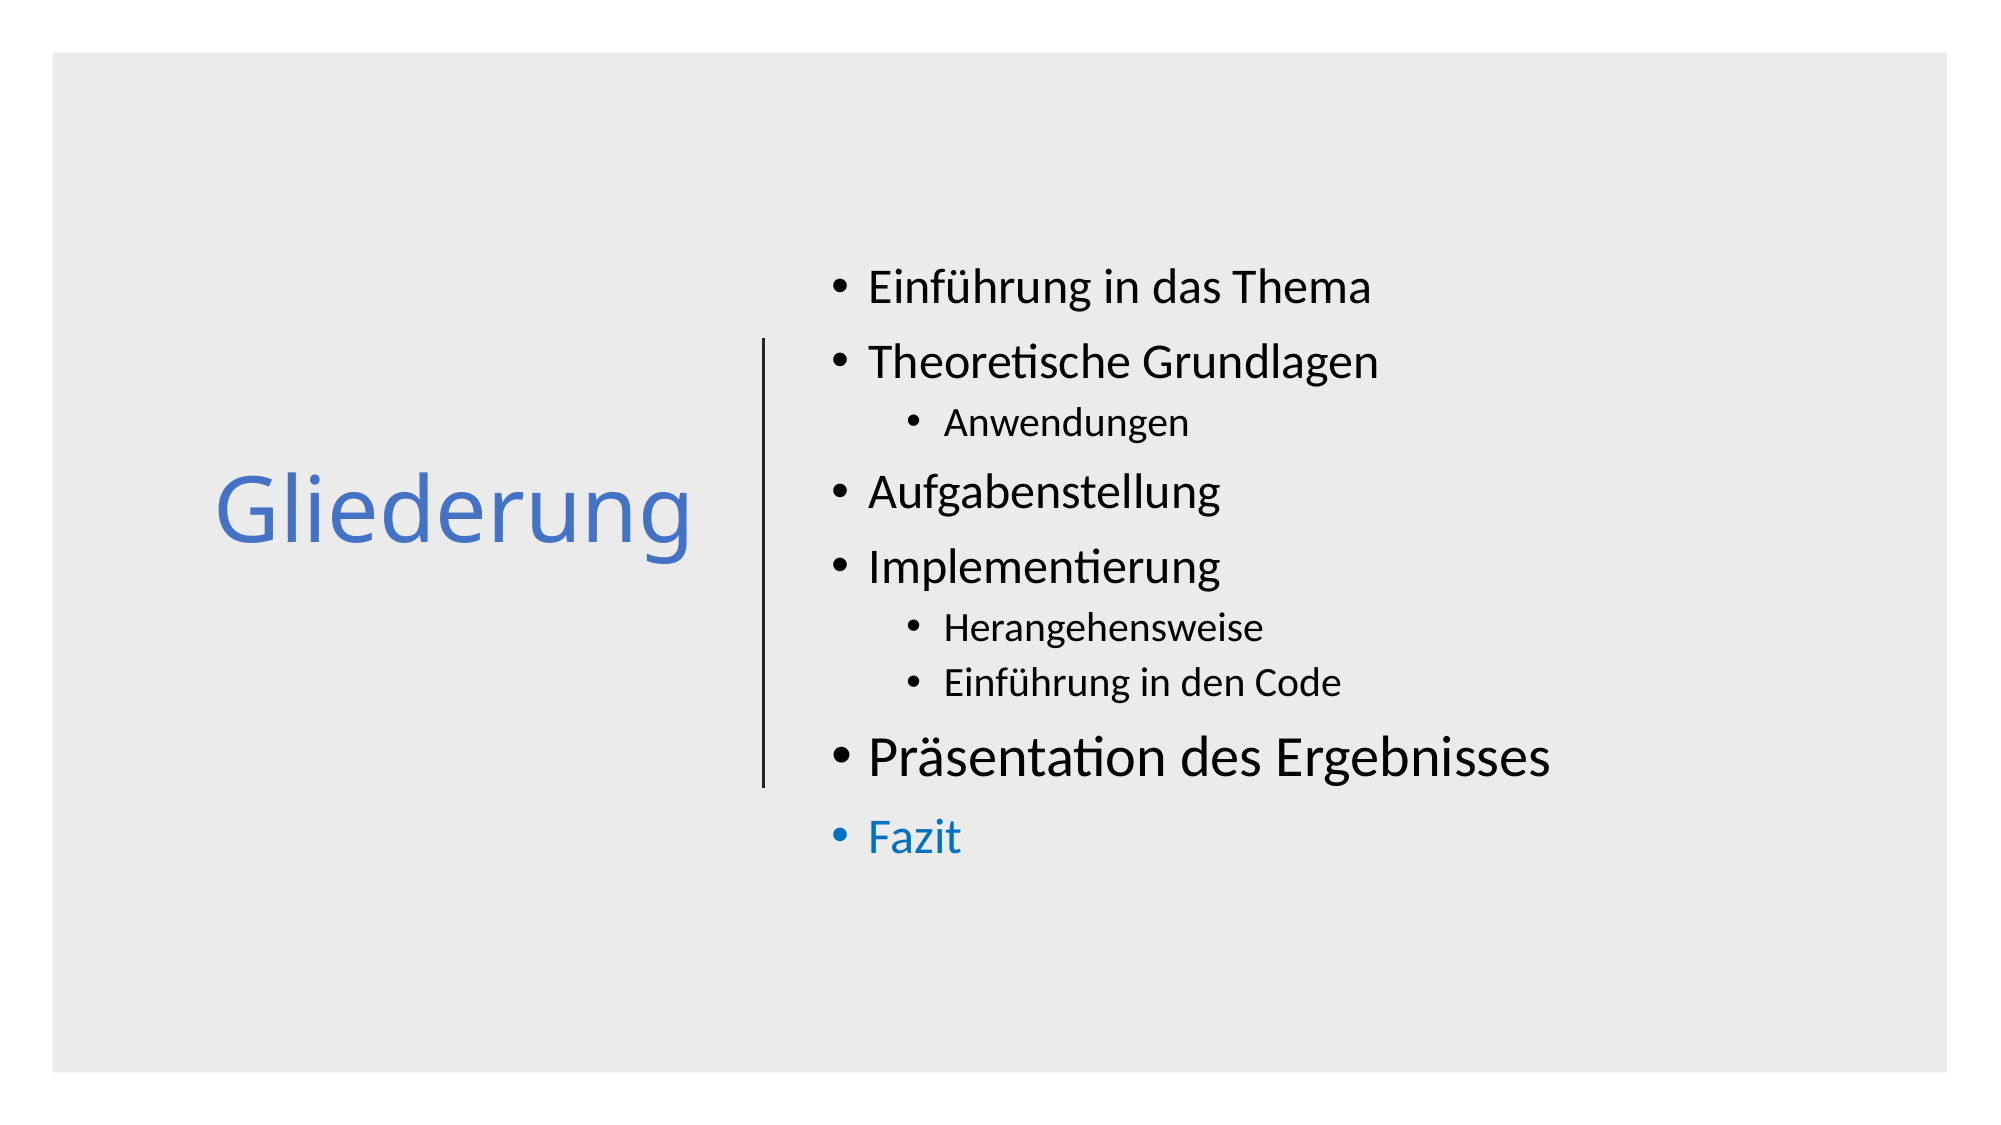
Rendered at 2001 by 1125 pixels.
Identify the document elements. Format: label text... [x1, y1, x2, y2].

list Einführung in das Thema Theoretische Grundlagen Anwendungen Aufgabenstellung Implementierung Herangehensweise Einführung in den Code Präsentation des Ergebnisses Fazit [816, 158, 1863, 967]
title Gliederung [137, 158, 711, 967]
text_box [52, 51, 1948, 1073]
